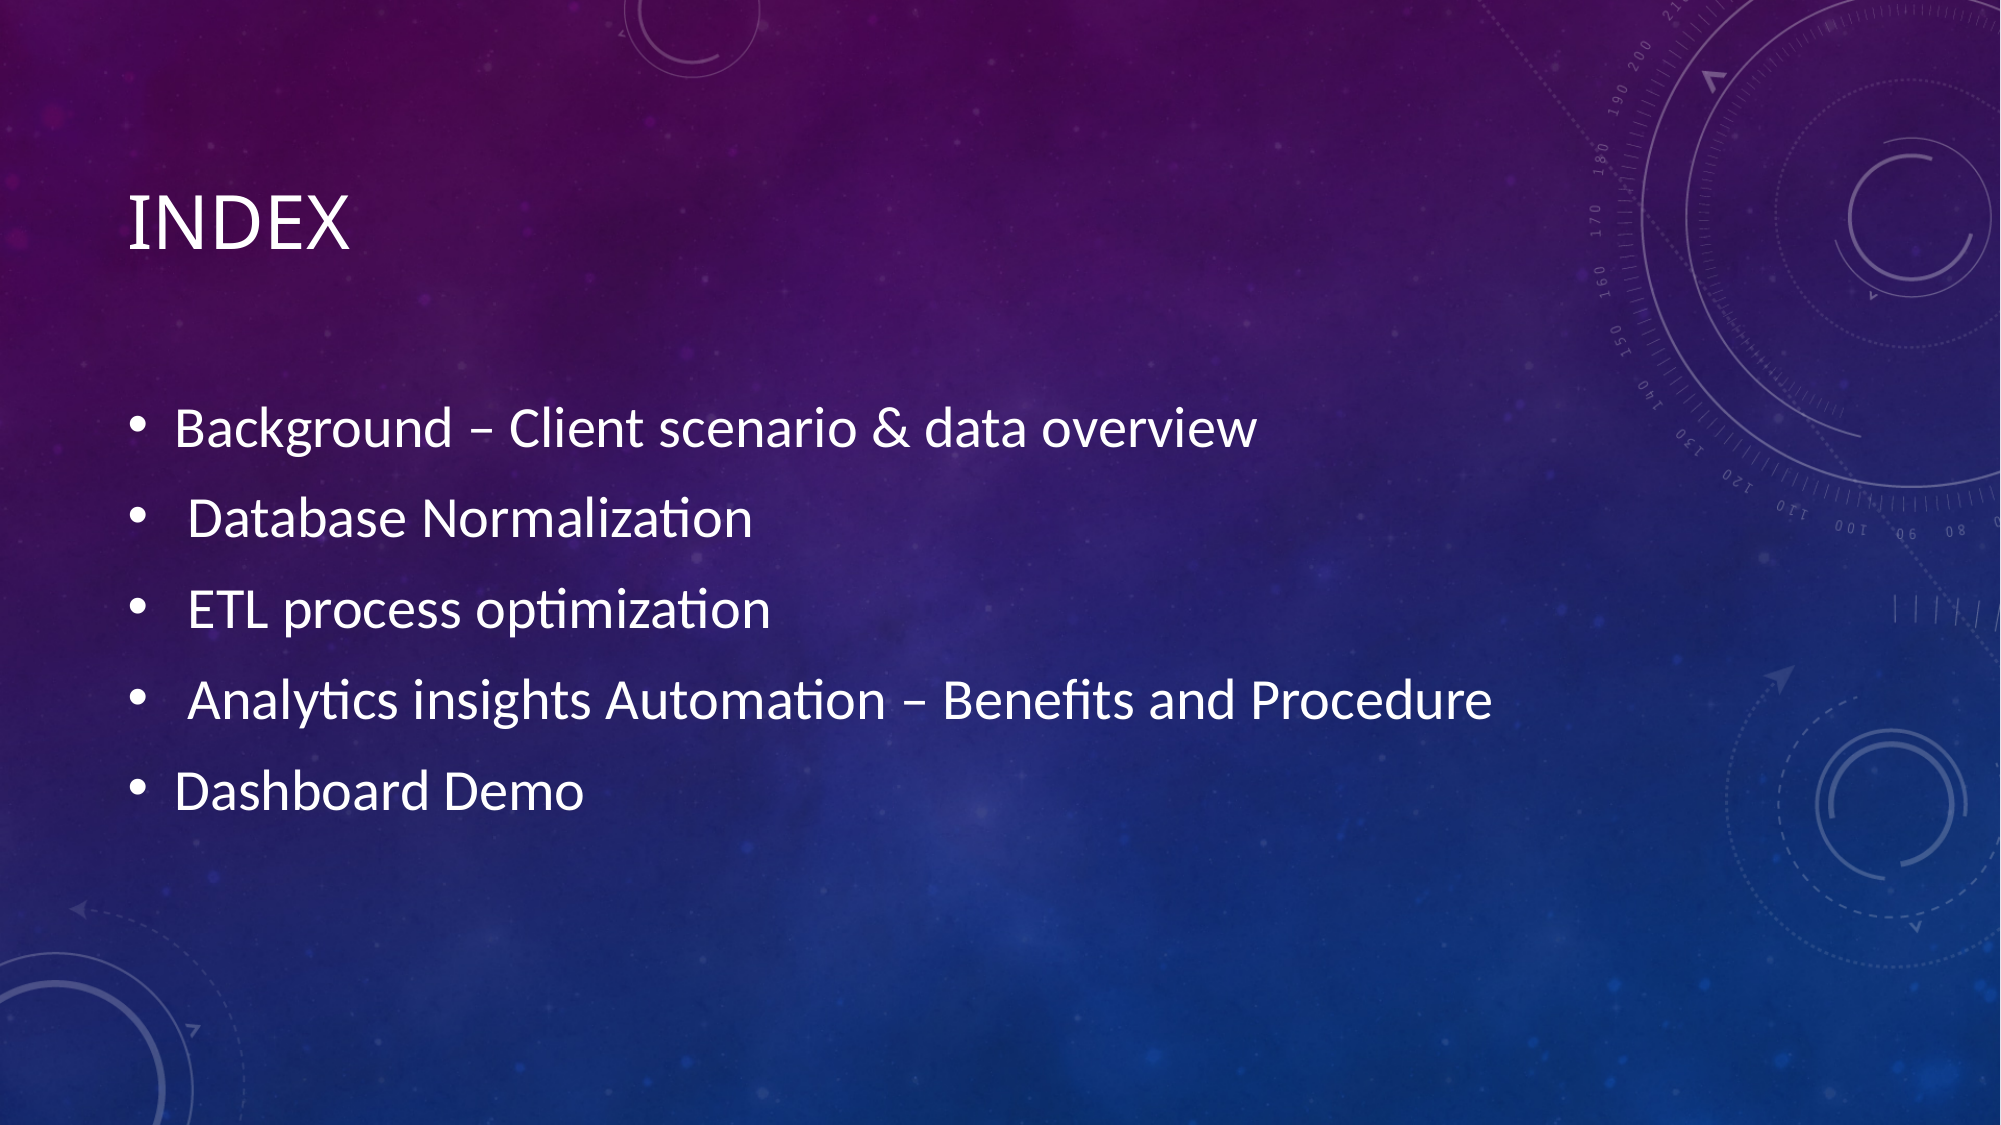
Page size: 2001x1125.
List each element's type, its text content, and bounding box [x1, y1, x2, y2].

picture [0, 0, 2001, 1125]
list Background – Client scenario & data overview Database Normalization ETL process optimization Analytics insights Automation – Benefits and Procedure Dashboard Demo [112, 351, 1775, 950]
title INDEX [112, 99, 1775, 339]
